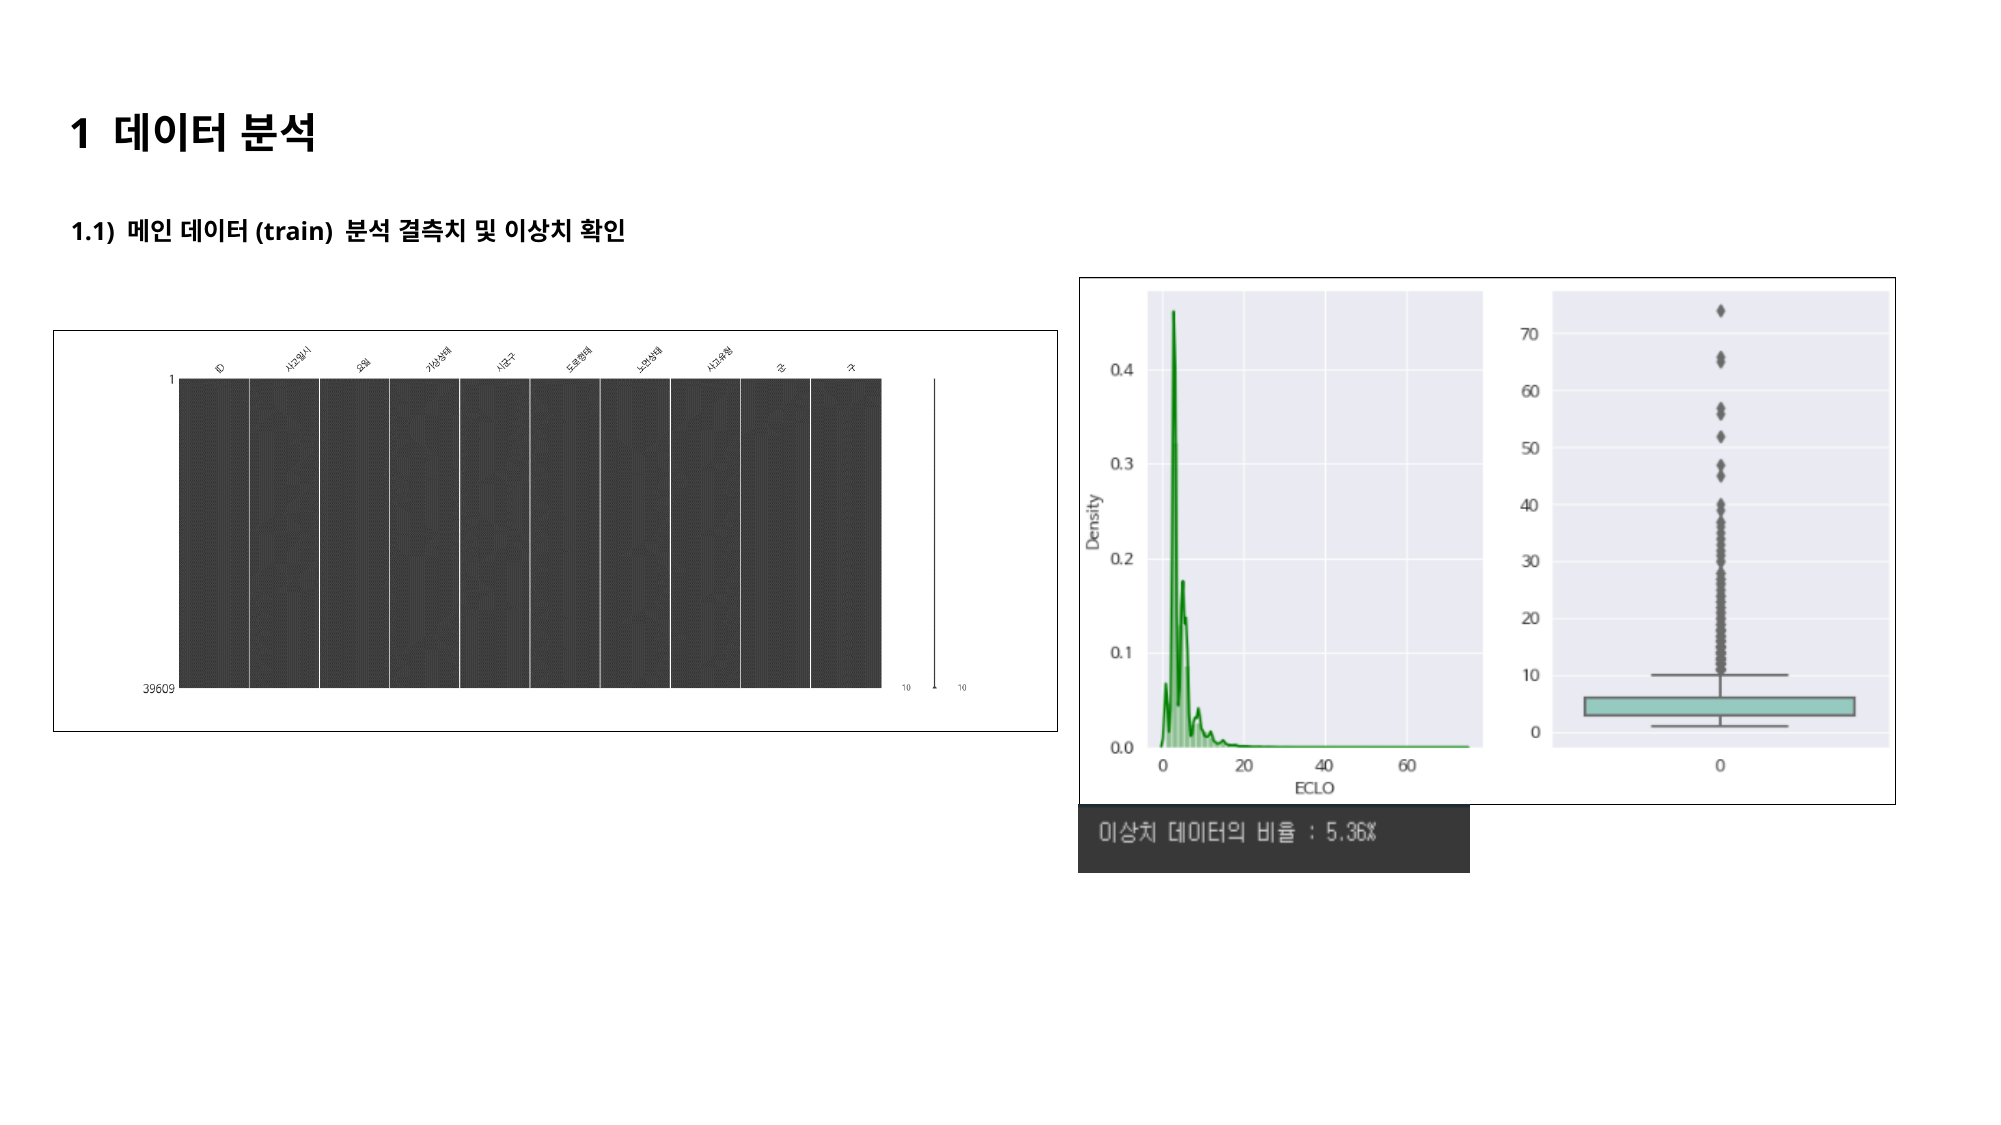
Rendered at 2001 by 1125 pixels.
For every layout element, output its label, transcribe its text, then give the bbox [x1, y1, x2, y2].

picture [53, 330, 1058, 732]
picture [1078, 277, 1896, 873]
text_box 1.1) 메인 데이터(train) 분석 결측치 및 이상치 확인 [55, 211, 716, 257]
text_box 1 데이터 분석 [53, 105, 354, 172]
